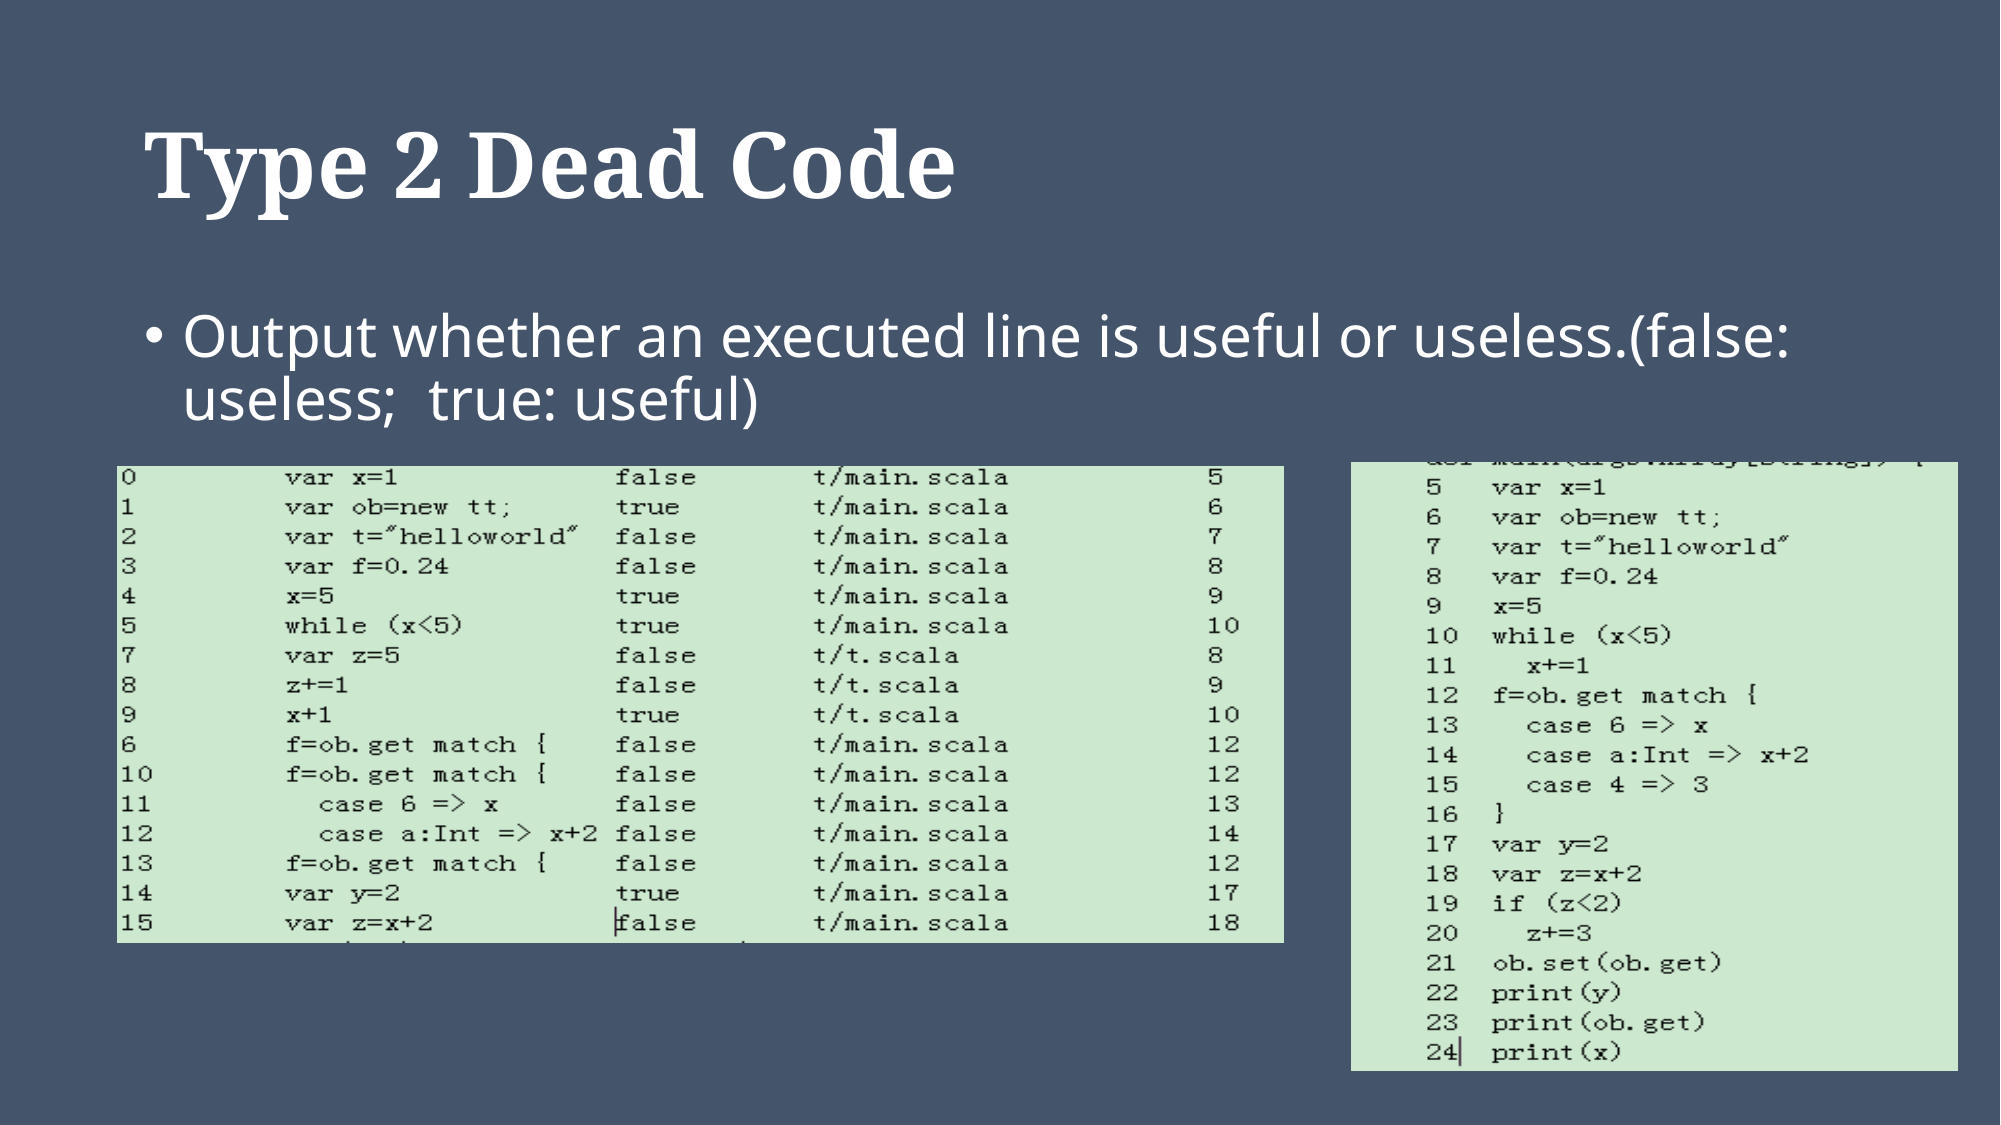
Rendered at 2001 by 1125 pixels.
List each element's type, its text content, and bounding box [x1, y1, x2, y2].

picture [117, 466, 1284, 944]
picture [1351, 462, 1959, 1071]
title Type 2 Dead Code [136, 37, 1863, 298]
list Output whether an executed line is useful or useless.(false: useless; true: useful) [136, 298, 1863, 1125]
